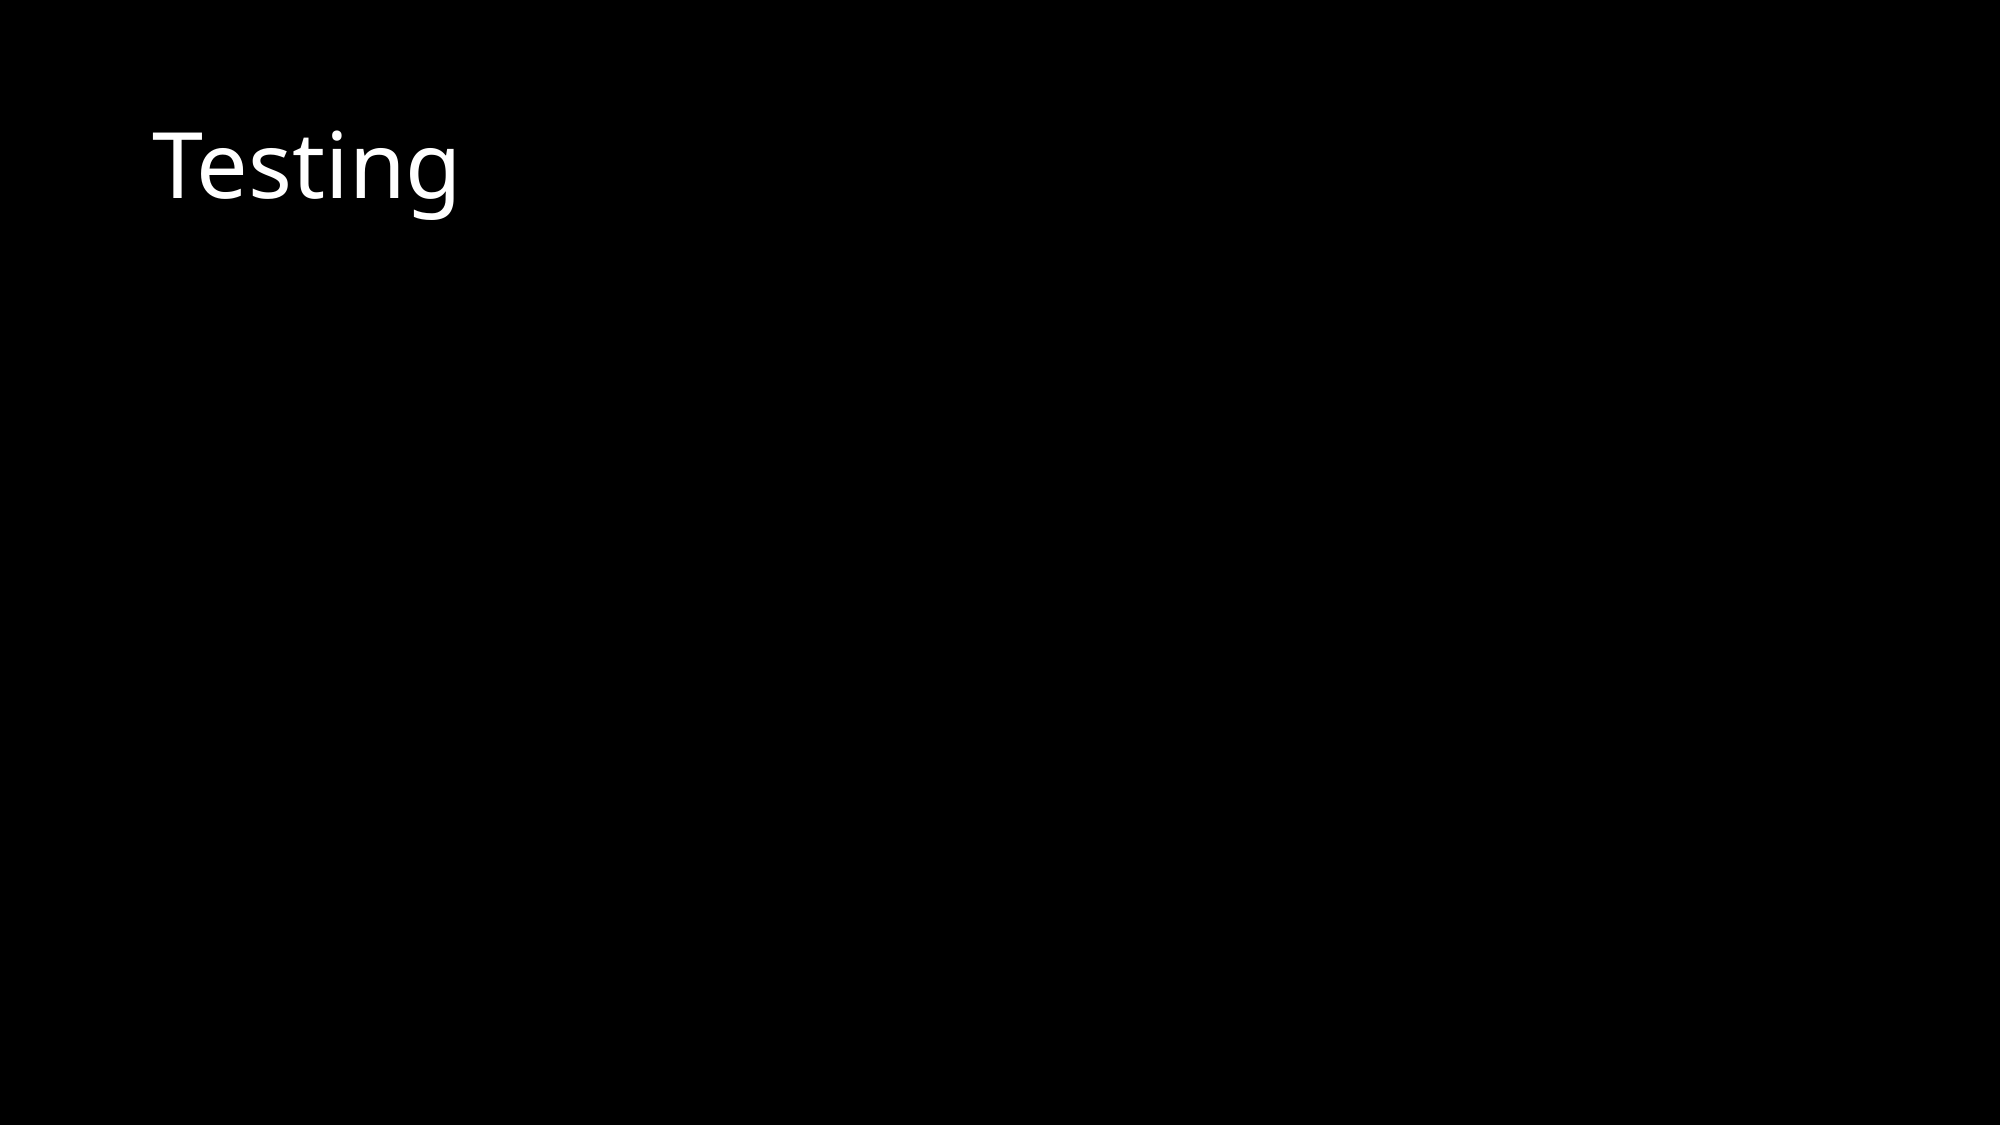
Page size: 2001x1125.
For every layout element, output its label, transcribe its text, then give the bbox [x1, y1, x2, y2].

title Testing [137, 59, 1863, 278]
